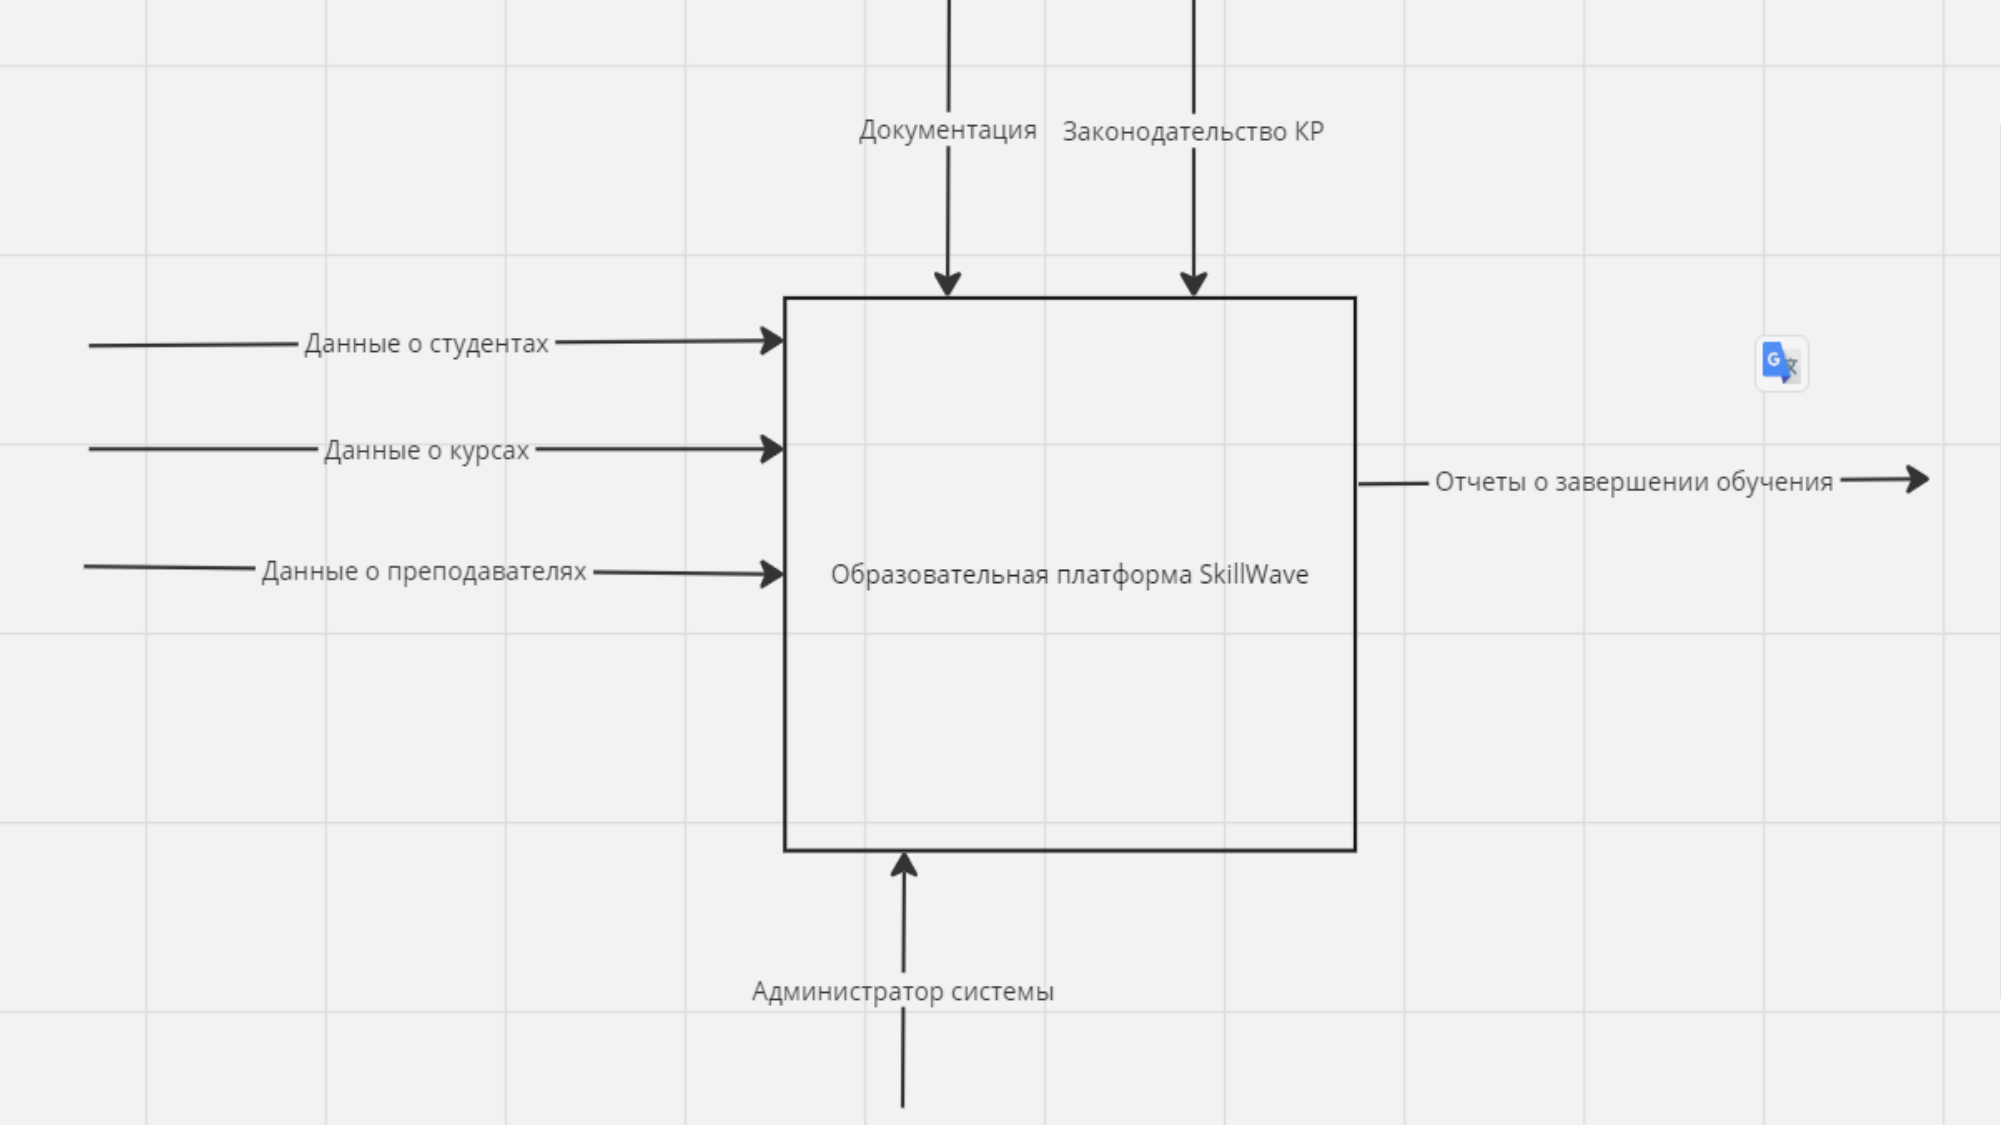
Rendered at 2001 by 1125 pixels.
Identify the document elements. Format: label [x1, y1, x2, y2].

list [0, 0, 2000, 1125]
